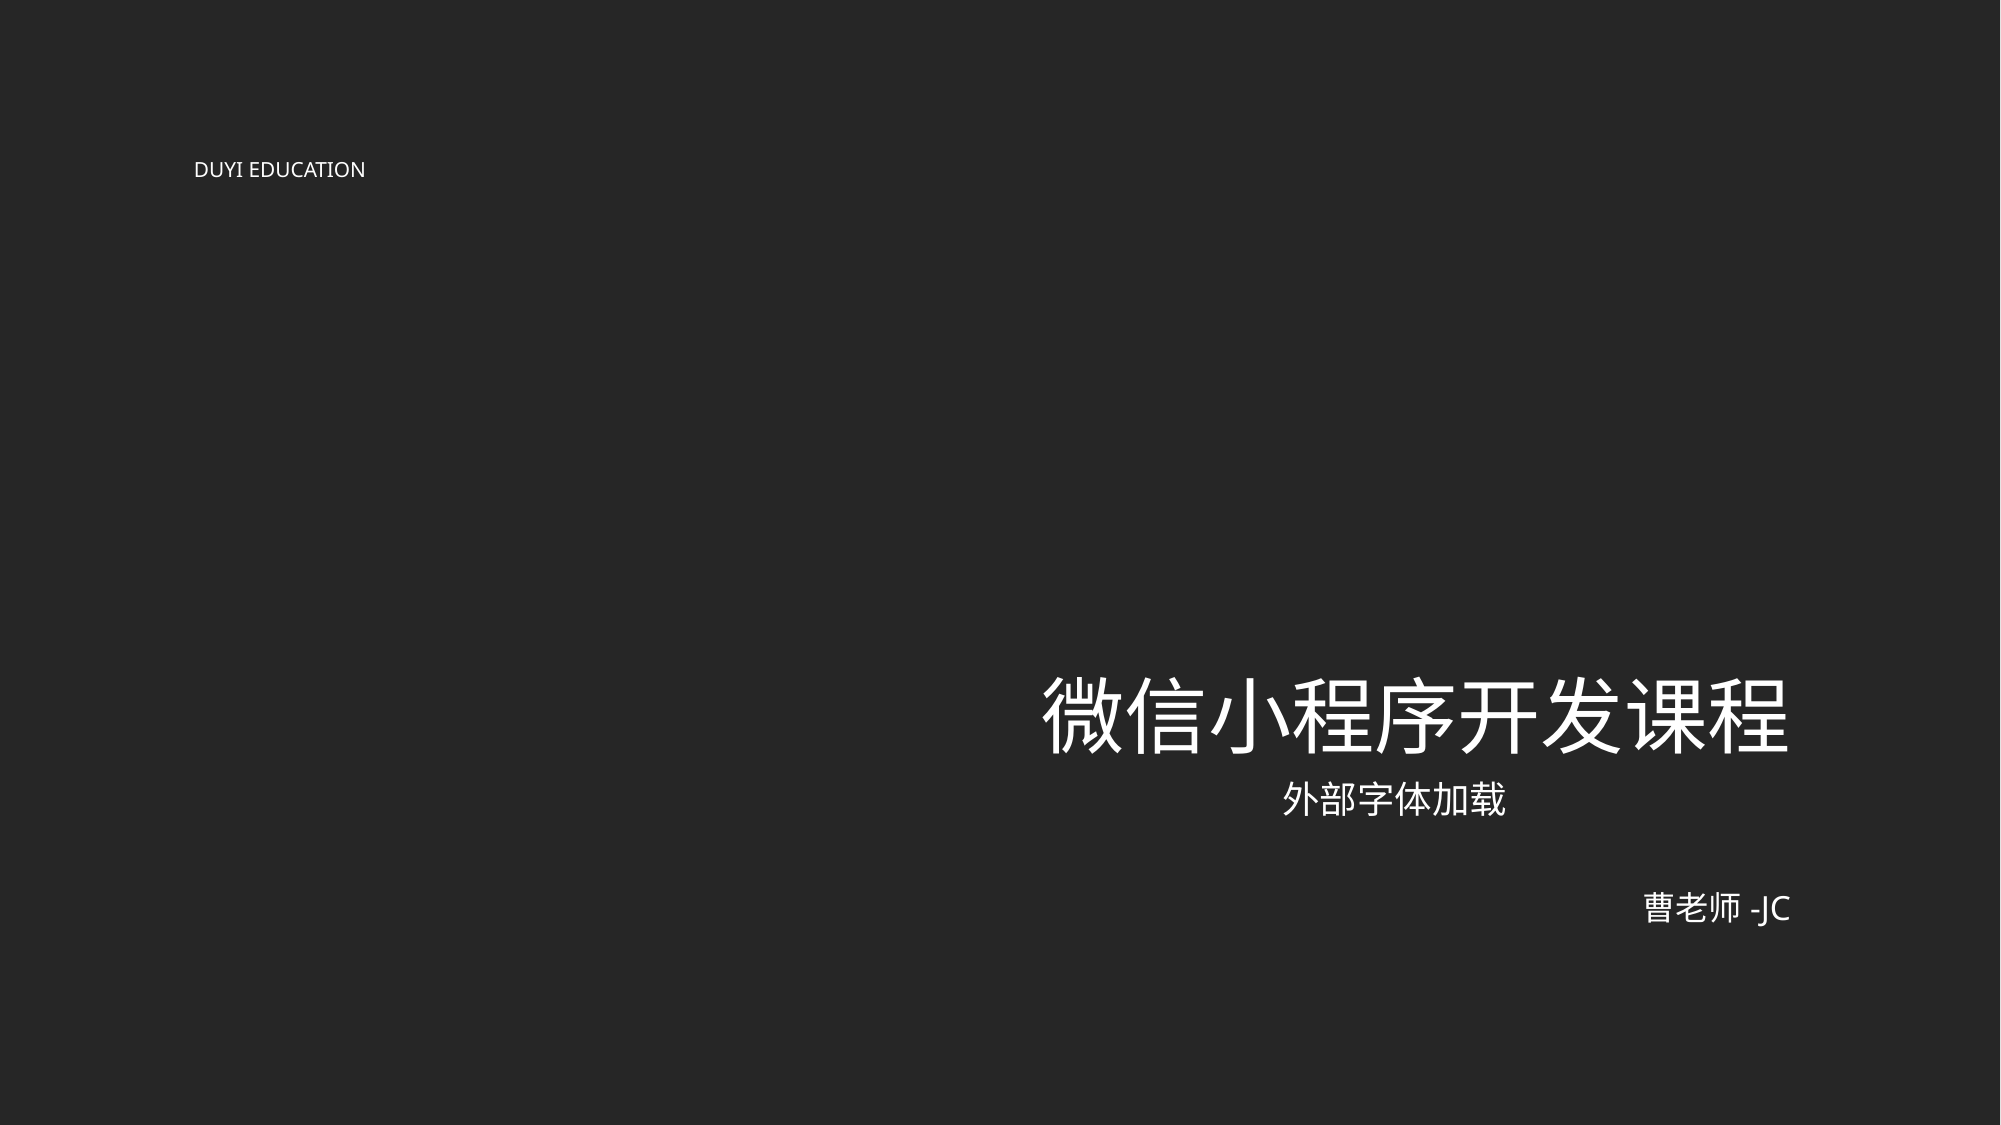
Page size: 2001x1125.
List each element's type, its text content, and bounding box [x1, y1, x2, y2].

text_box 外部字体加载 [1267, 768, 1523, 829]
subtitle 曹老师-JC [1293, 867, 1807, 948]
title 微信小程序开发课程 [984, 587, 1807, 830]
